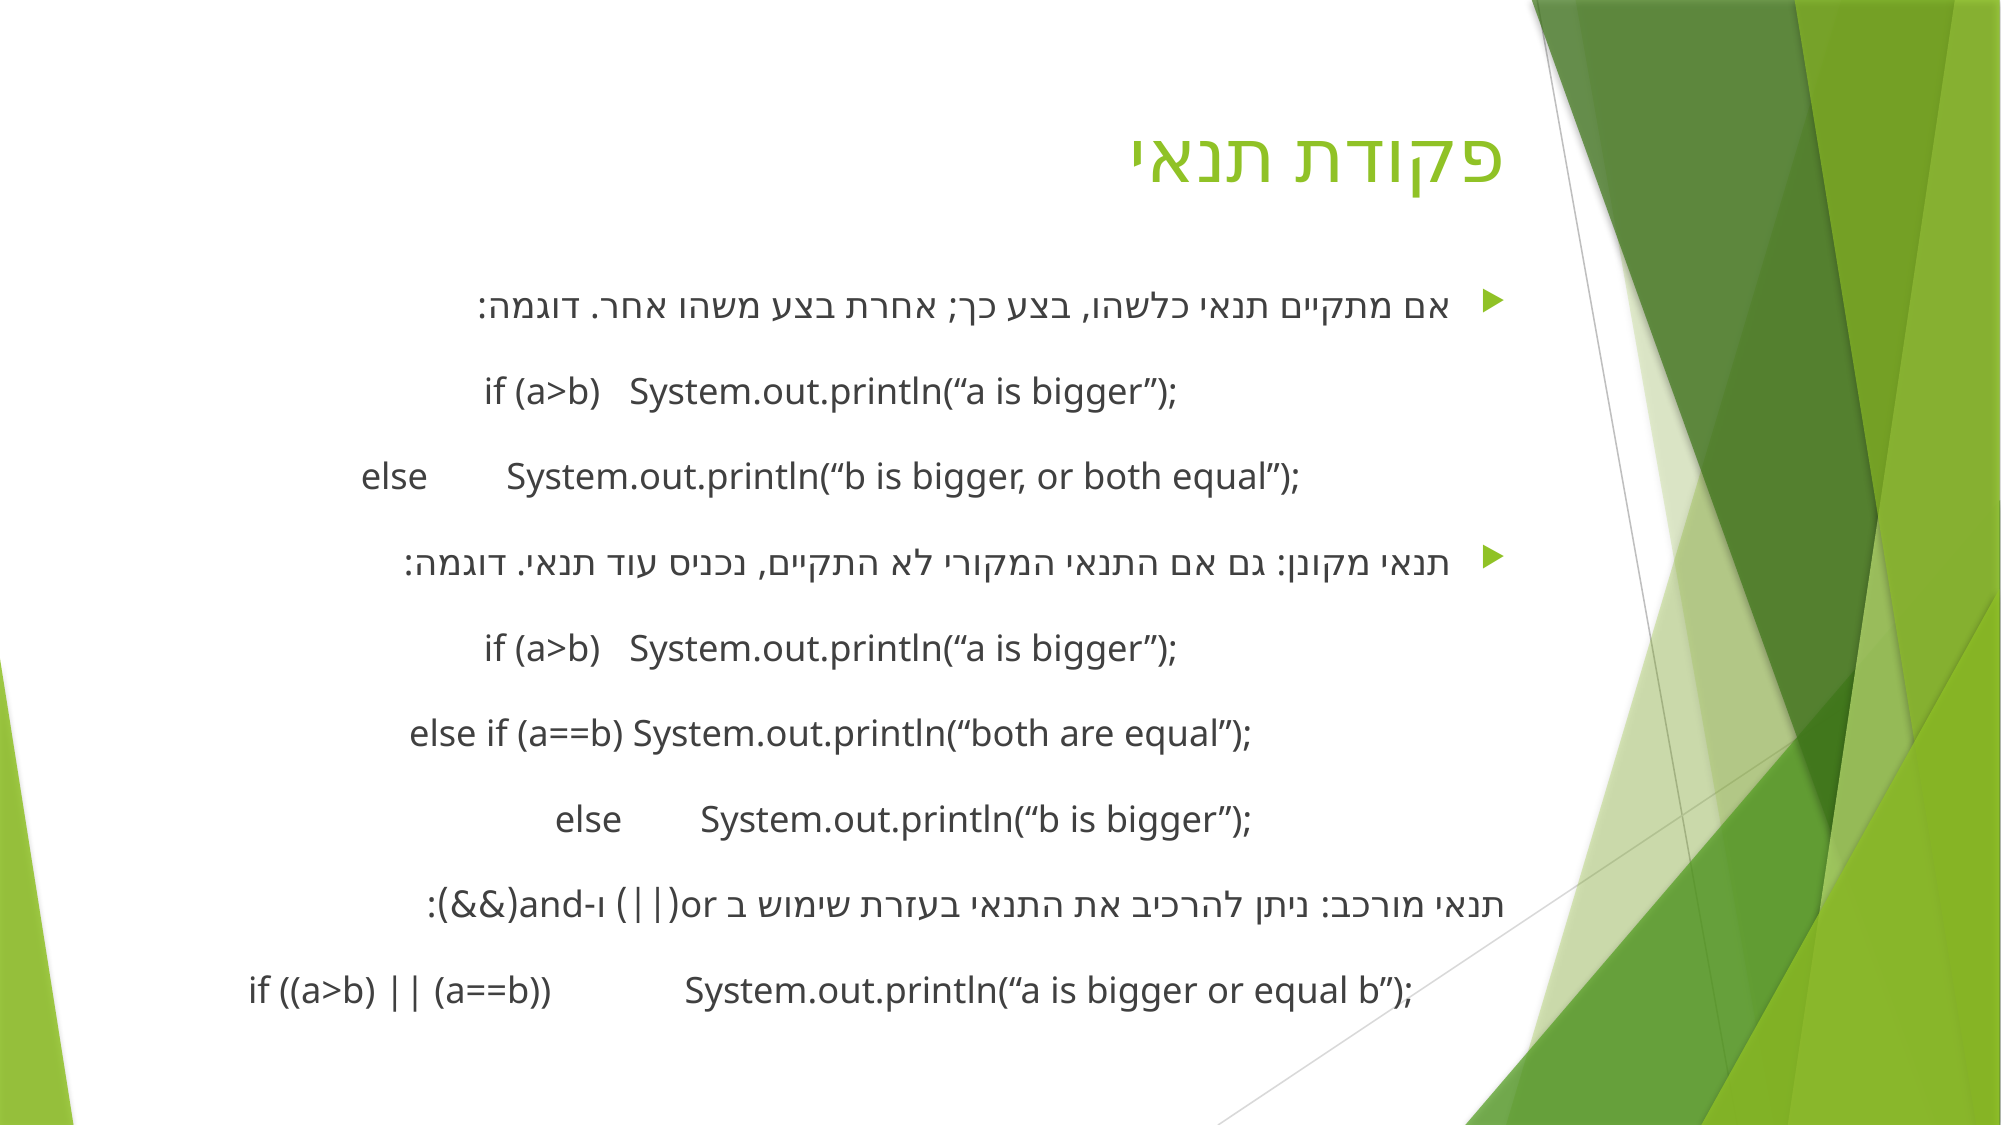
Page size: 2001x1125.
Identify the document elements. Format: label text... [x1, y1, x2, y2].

title פקודת תנאי [111, 99, 1522, 317]
list אם מתקיים תנאי כלשהו, בצע כך; אחרת בצע משהו אחר. דוגמה: if (a>b) System.out.println(“a is bigger”); else System.out.println(“b is bigger, or both equal”); תנאי מקונן: גם אם התנאי המקורי לא התקיים, נכניס עוד תנאי. דוגמה: if (a>b) System.out.println(“a is bigger”); else if (a==b) System.out.println(“both are equal”); else System.out.println(“b is bigger”); תנאי מורכב: ניתן להרכיב את התנאי בעזרת שימוש ב or(||) ו-and(&&): if ((a>b) || (a==b)) System.out.println(“a is bigger or equal b”); [140, 253, 1522, 1025]
